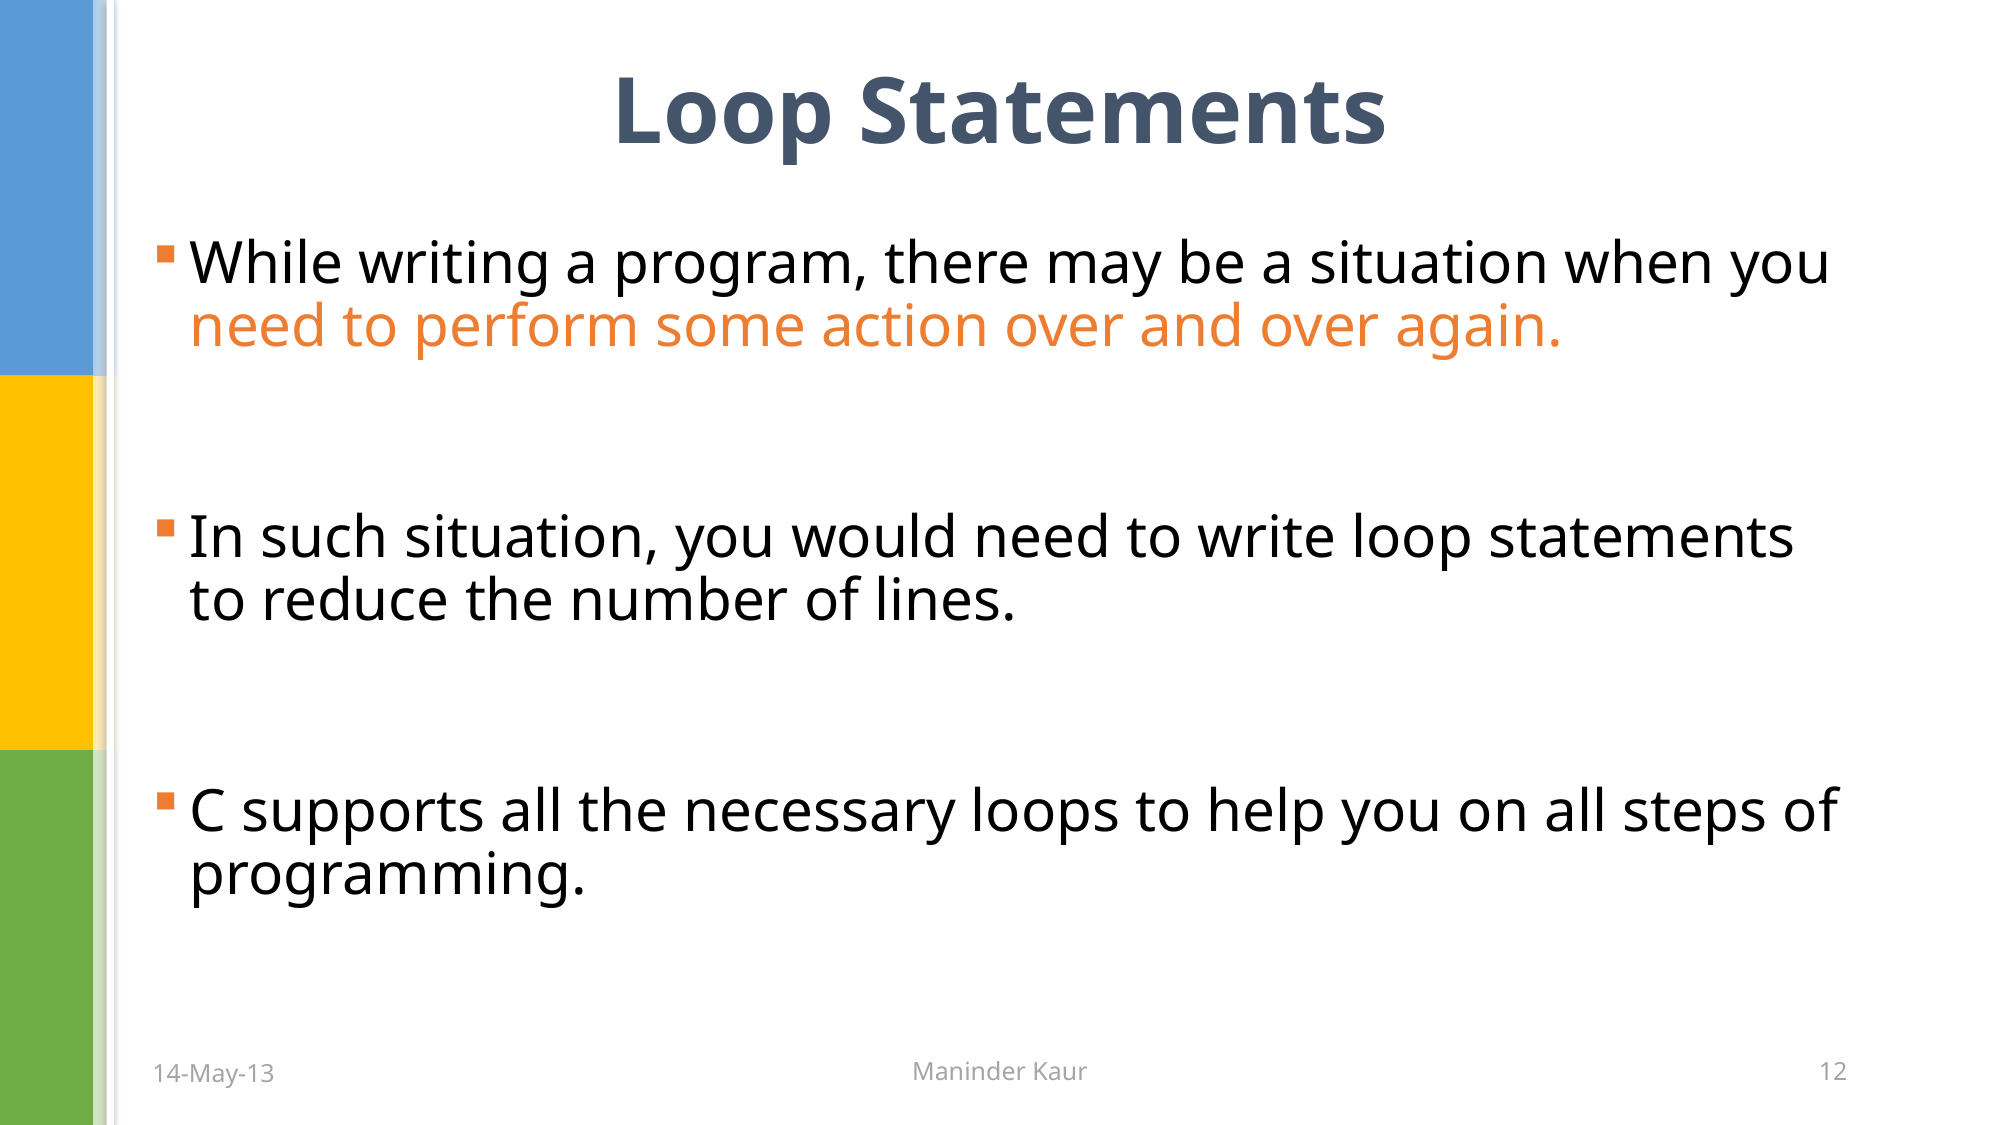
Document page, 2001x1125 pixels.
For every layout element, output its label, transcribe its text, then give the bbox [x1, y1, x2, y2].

slide_number 14-May-13 [137, 1042, 675, 1103]
title Loop Statements [137, 25, 1863, 190]
footer Maninder Kaur [762, 1042, 1238, 1103]
list While writing a program, there may be a situation when you need to perform some action over and over again. In such situation, you would need to write loop statements to reduce the number of lines. C supports all the necessary loops to help you on all steps of programming. [137, 226, 1863, 1014]
slide_number 12 [1325, 1042, 1863, 1103]
